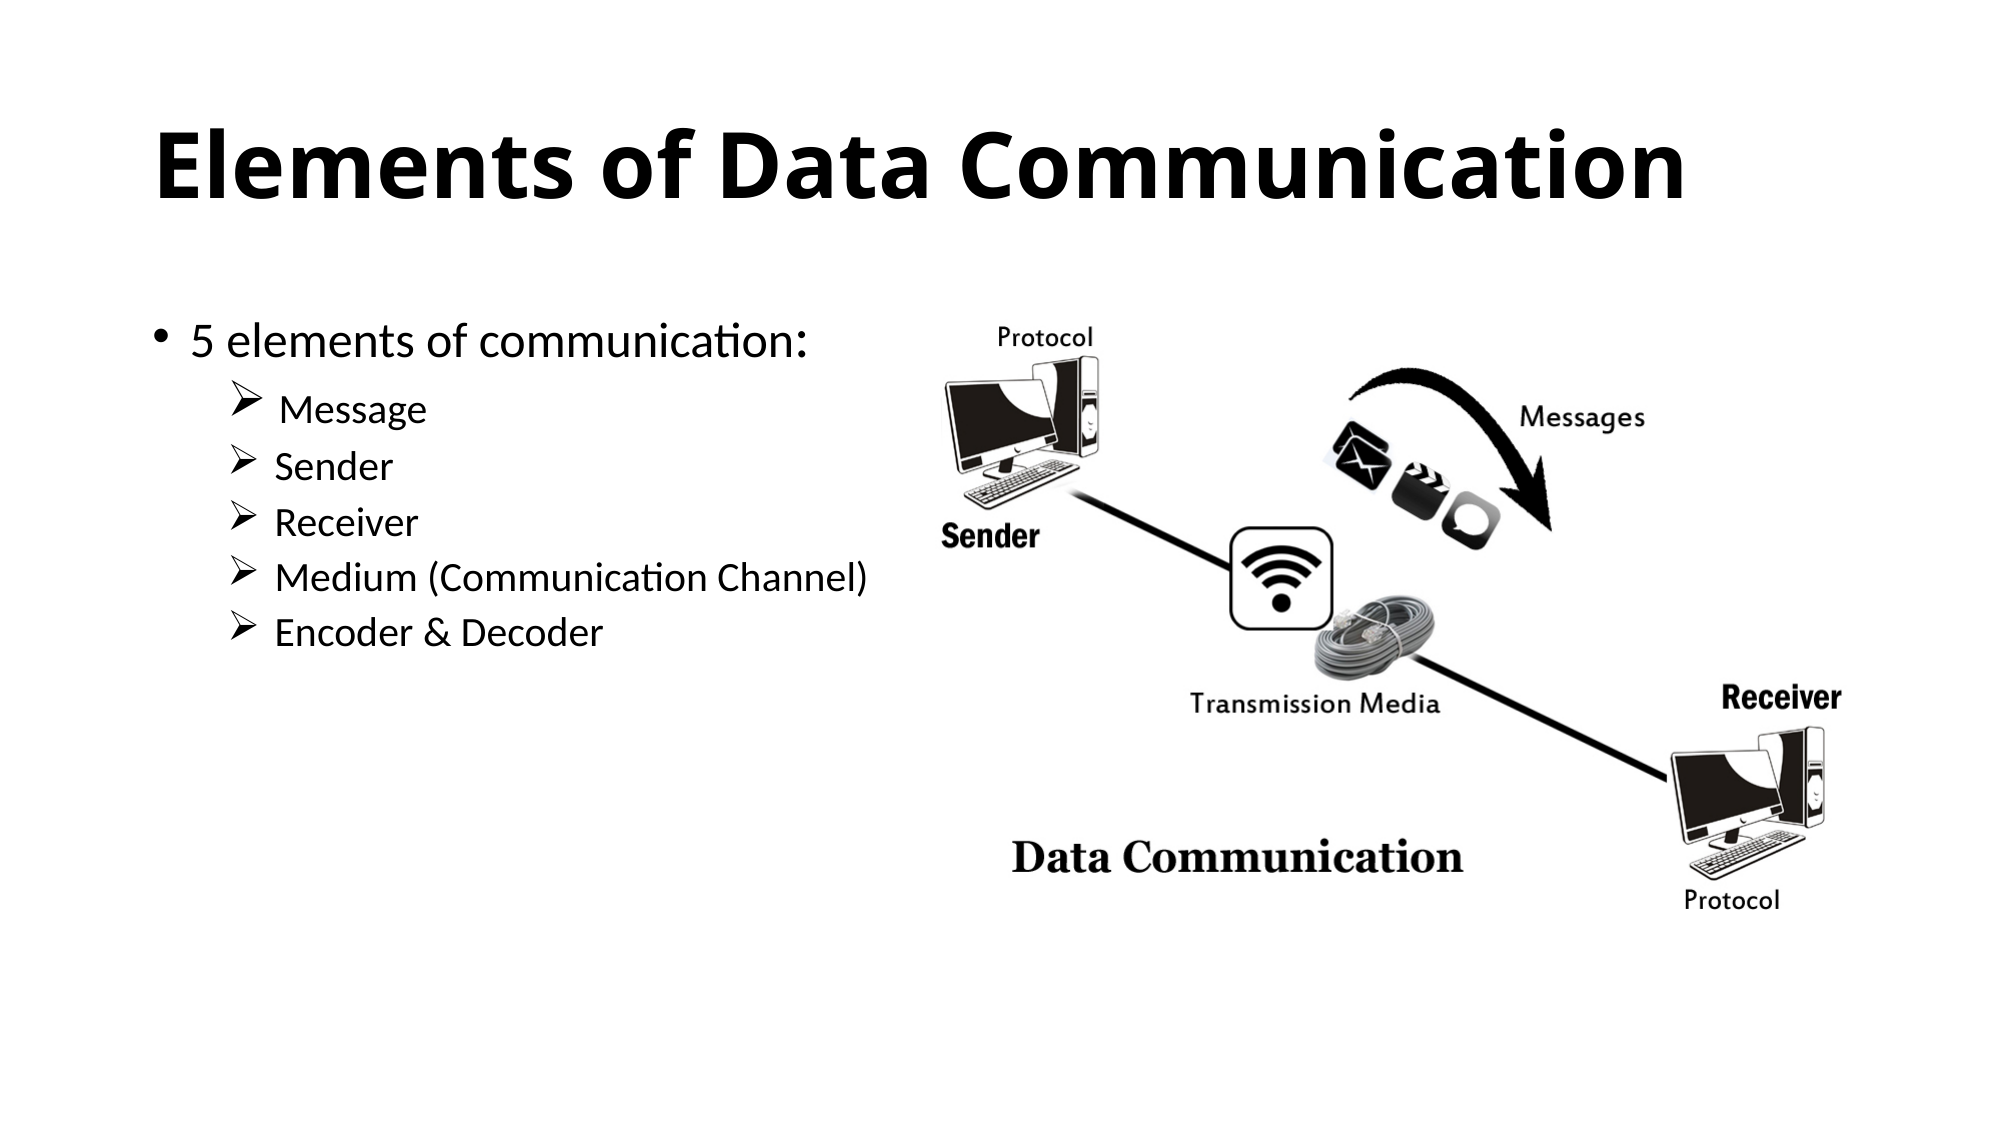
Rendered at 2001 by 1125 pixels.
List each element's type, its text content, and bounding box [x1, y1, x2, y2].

list 5 elements of communication: Message Sender Receiver Medium (Communication Channel) Encoder & Decoder [137, 299, 1863, 1014]
title Elements of Data Communication [137, 59, 1863, 278]
picture [895, 277, 1885, 952]
